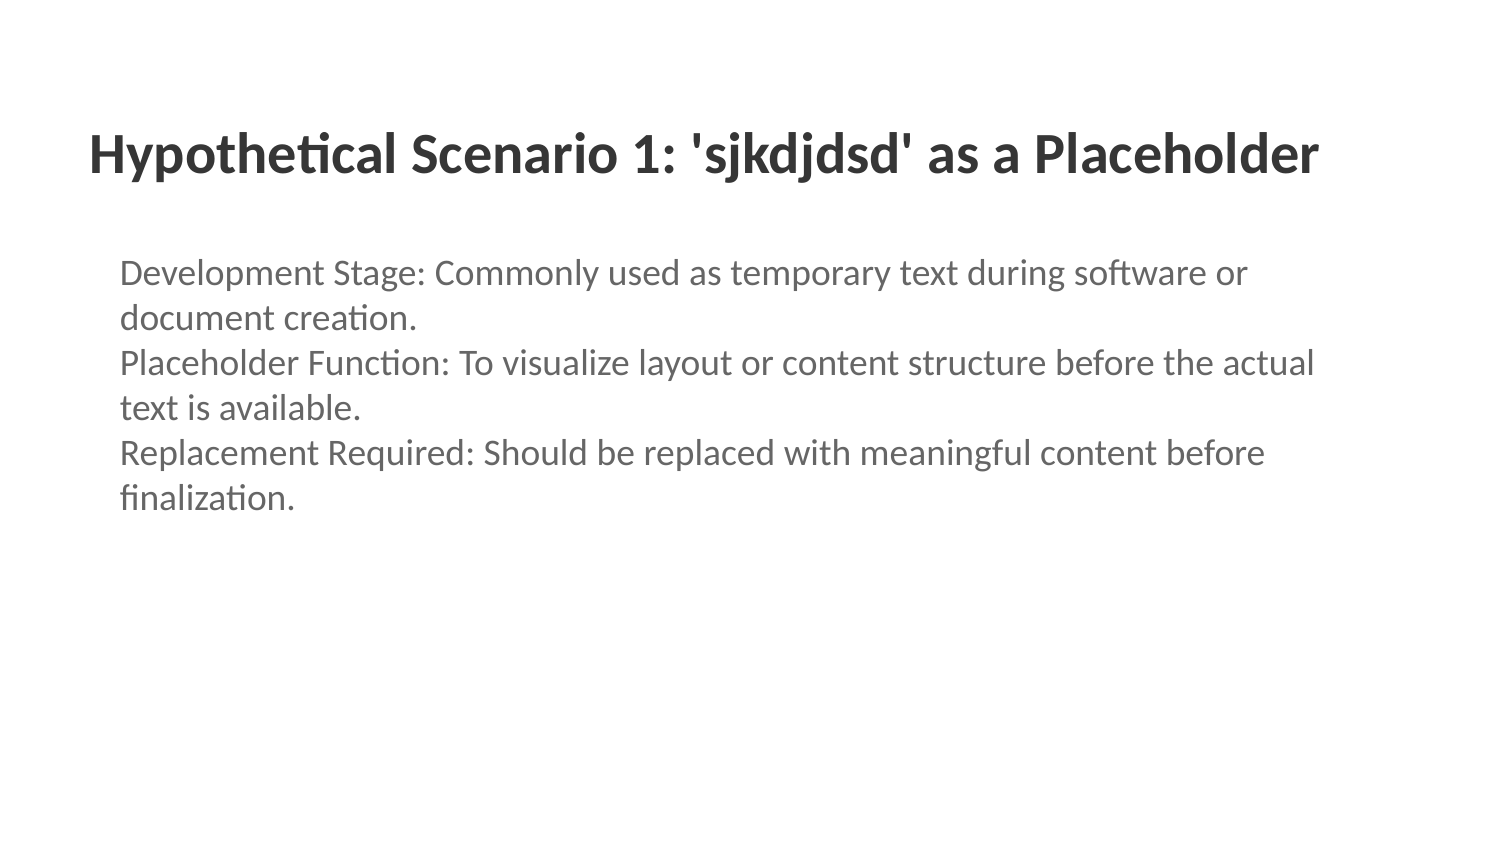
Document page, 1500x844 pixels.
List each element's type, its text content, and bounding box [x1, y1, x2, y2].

text_box Placeholder Function: To visualize layout or content structure before the actual text is available. [104, 344, 1380, 420]
text_box Hypothetical Scenario 1: 'sjkdjdsd' as a Placeholder [74, 74, 1425, 225]
text_box Development Stage: Commonly used as temporary text during software or document creation. [104, 254, 1380, 330]
text_box Replacement Required: Should be replaced with meaningful content before finalization. [104, 434, 1380, 510]
